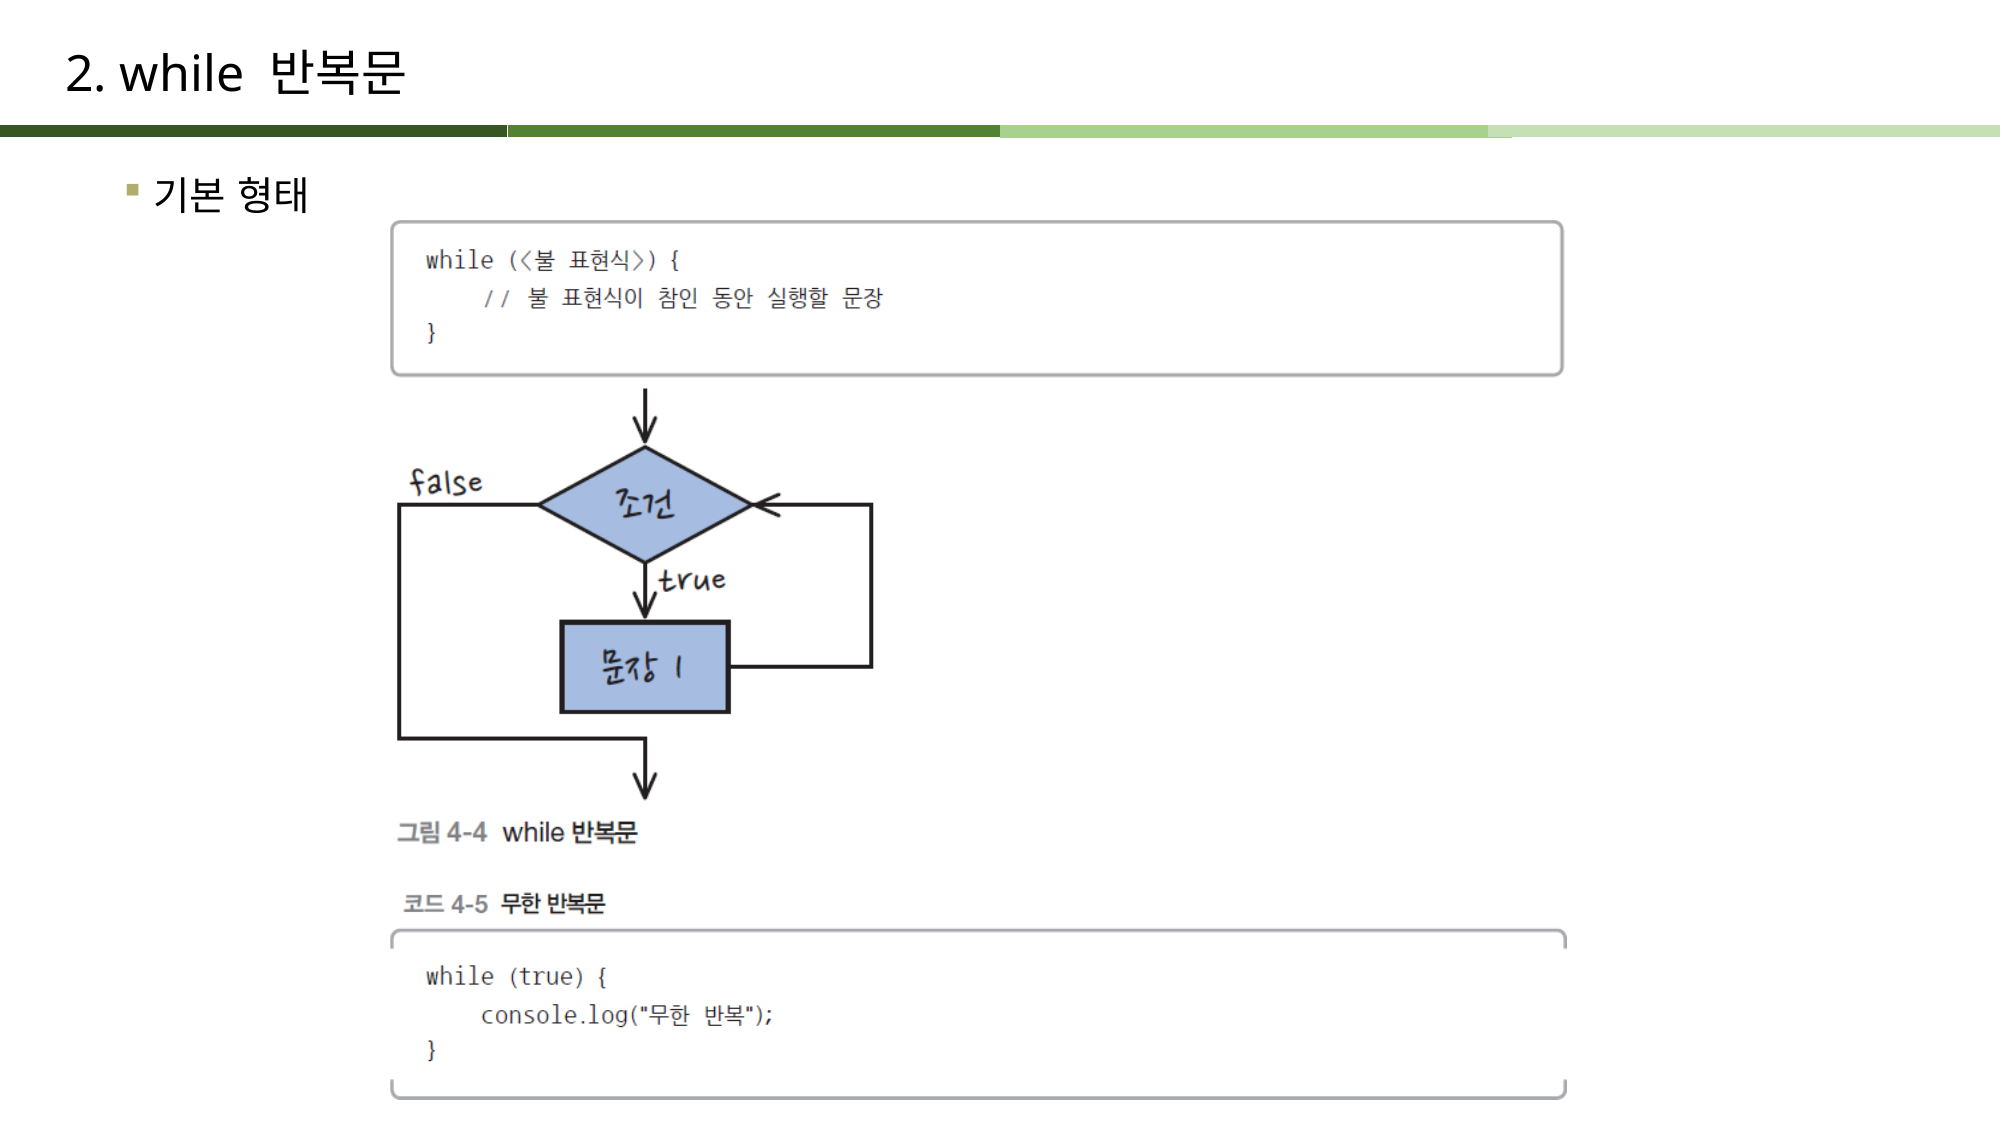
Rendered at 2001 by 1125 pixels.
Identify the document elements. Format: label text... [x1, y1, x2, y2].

picture [388, 386, 888, 848]
title 2. while 반복문 [50, 32, 1775, 119]
list 기본 형태 [50, 158, 1950, 1083]
picture [388, 219, 1567, 380]
picture [388, 889, 1567, 1100]
